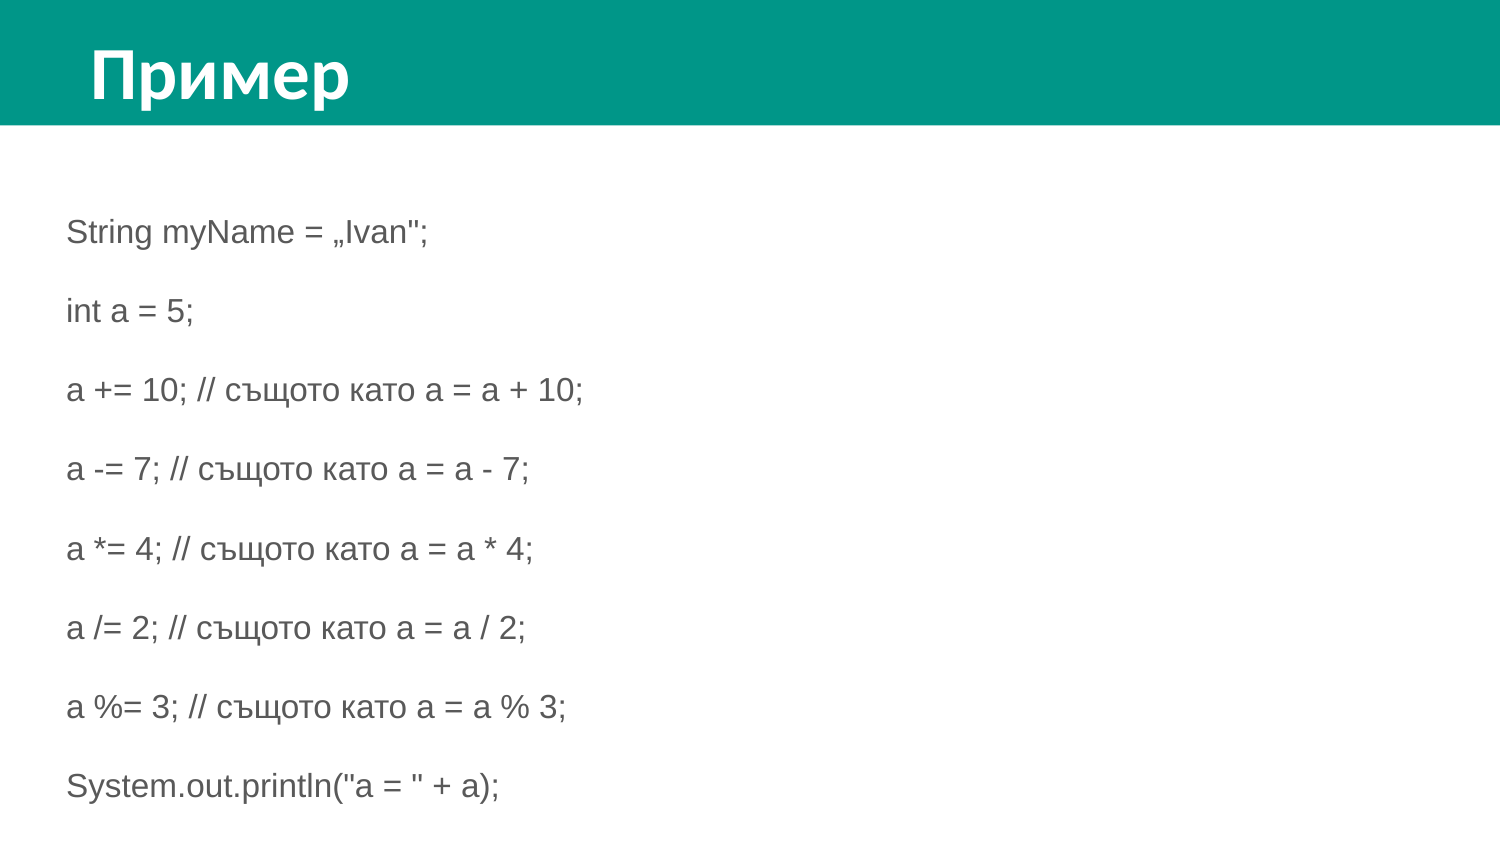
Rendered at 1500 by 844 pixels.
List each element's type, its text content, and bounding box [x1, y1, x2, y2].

text_box Пример [0, 9, 1117, 126]
list String myName = „Ivan"; int a = 5; a += 10; // същото като a = a + 10; a -= 7; // същото като a = a - 7; a *= 4; // същото като a = a * 4; a /= 2; // същото като a = a / 2; a %= 3; // същото като a = a % 3; System.out.println("a = " + a); [51, 189, 1449, 823]
text_box [0, 0, 1500, 126]
